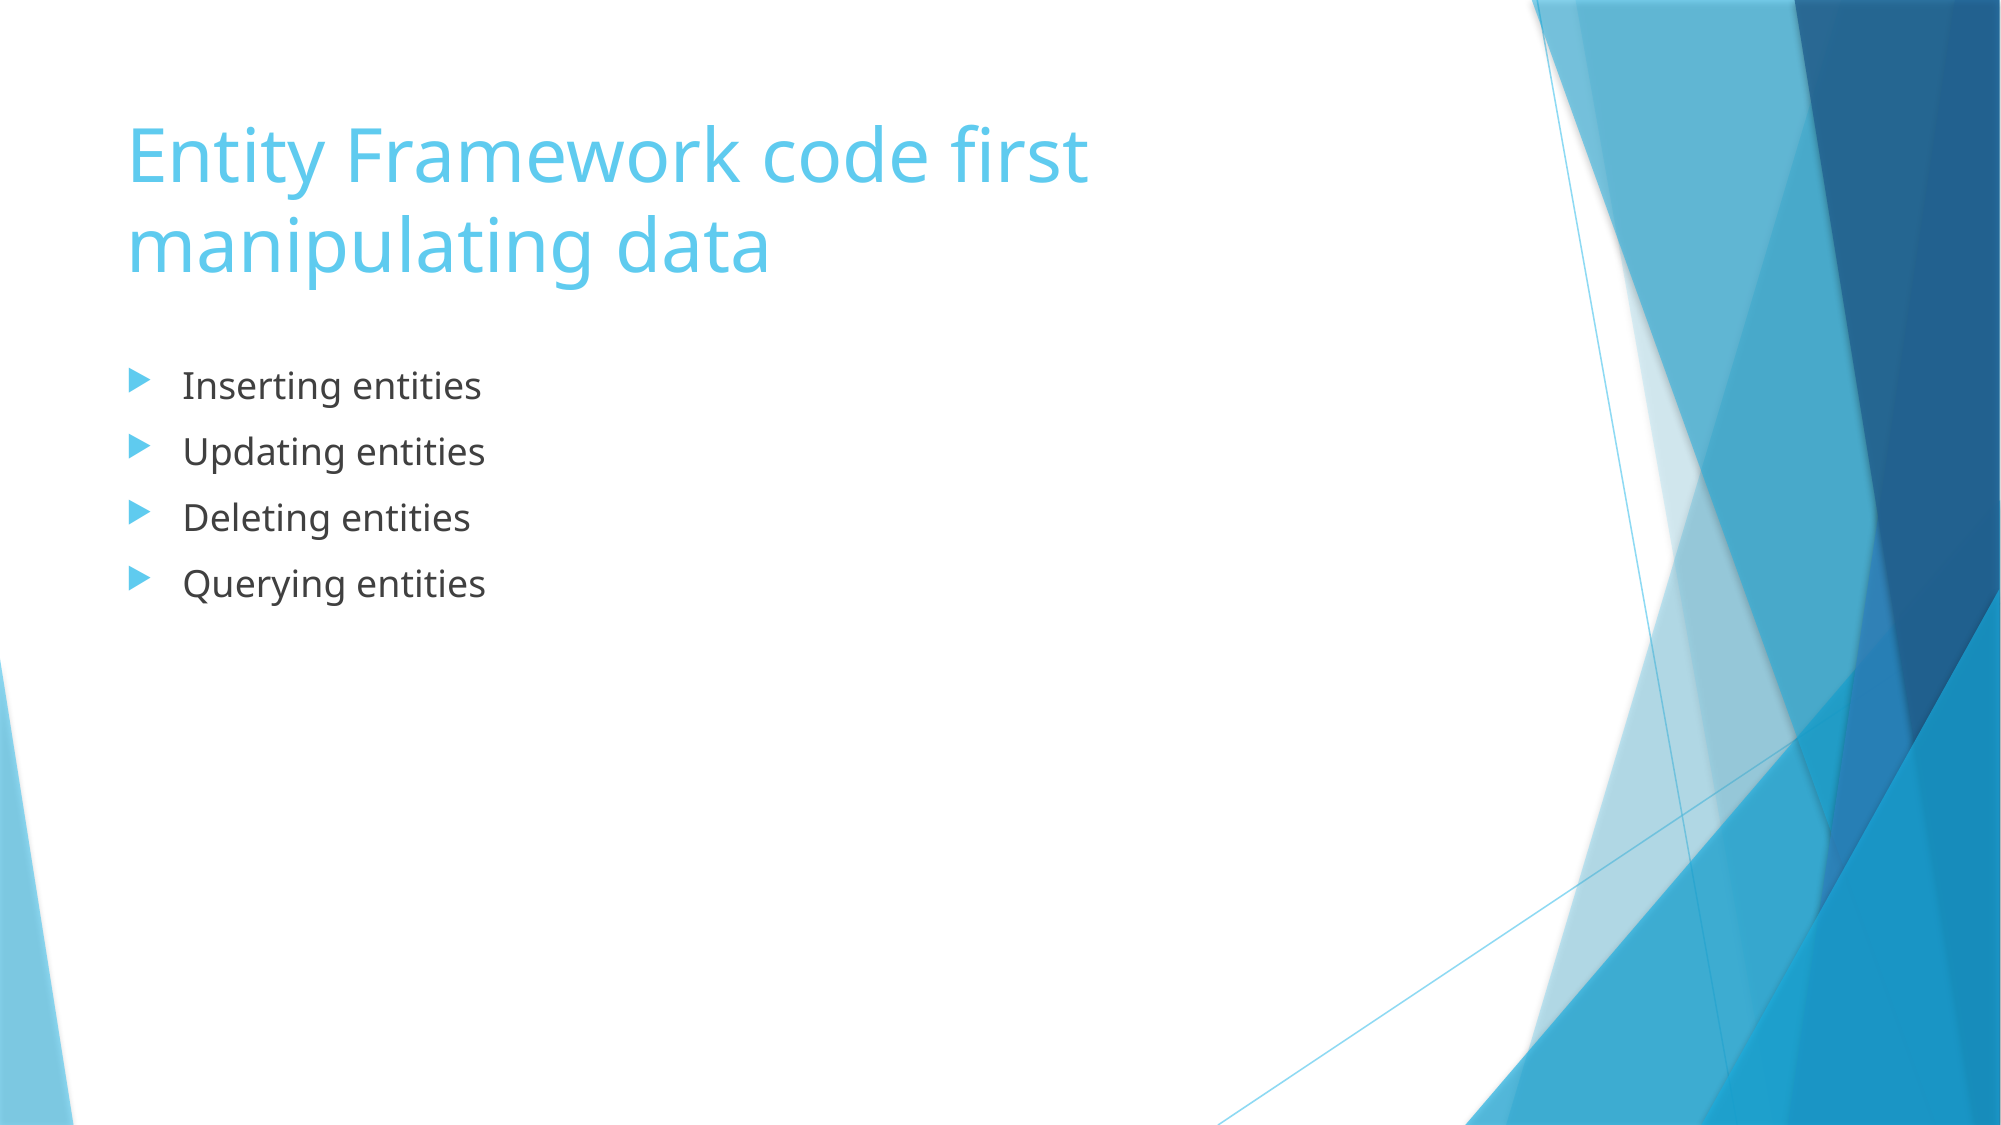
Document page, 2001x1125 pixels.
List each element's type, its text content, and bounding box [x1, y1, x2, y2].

list Inserting entities Updating entities Deleting entities Querying entities [111, 354, 1522, 992]
title Entity Framework code first manipulating data [111, 99, 1522, 317]
